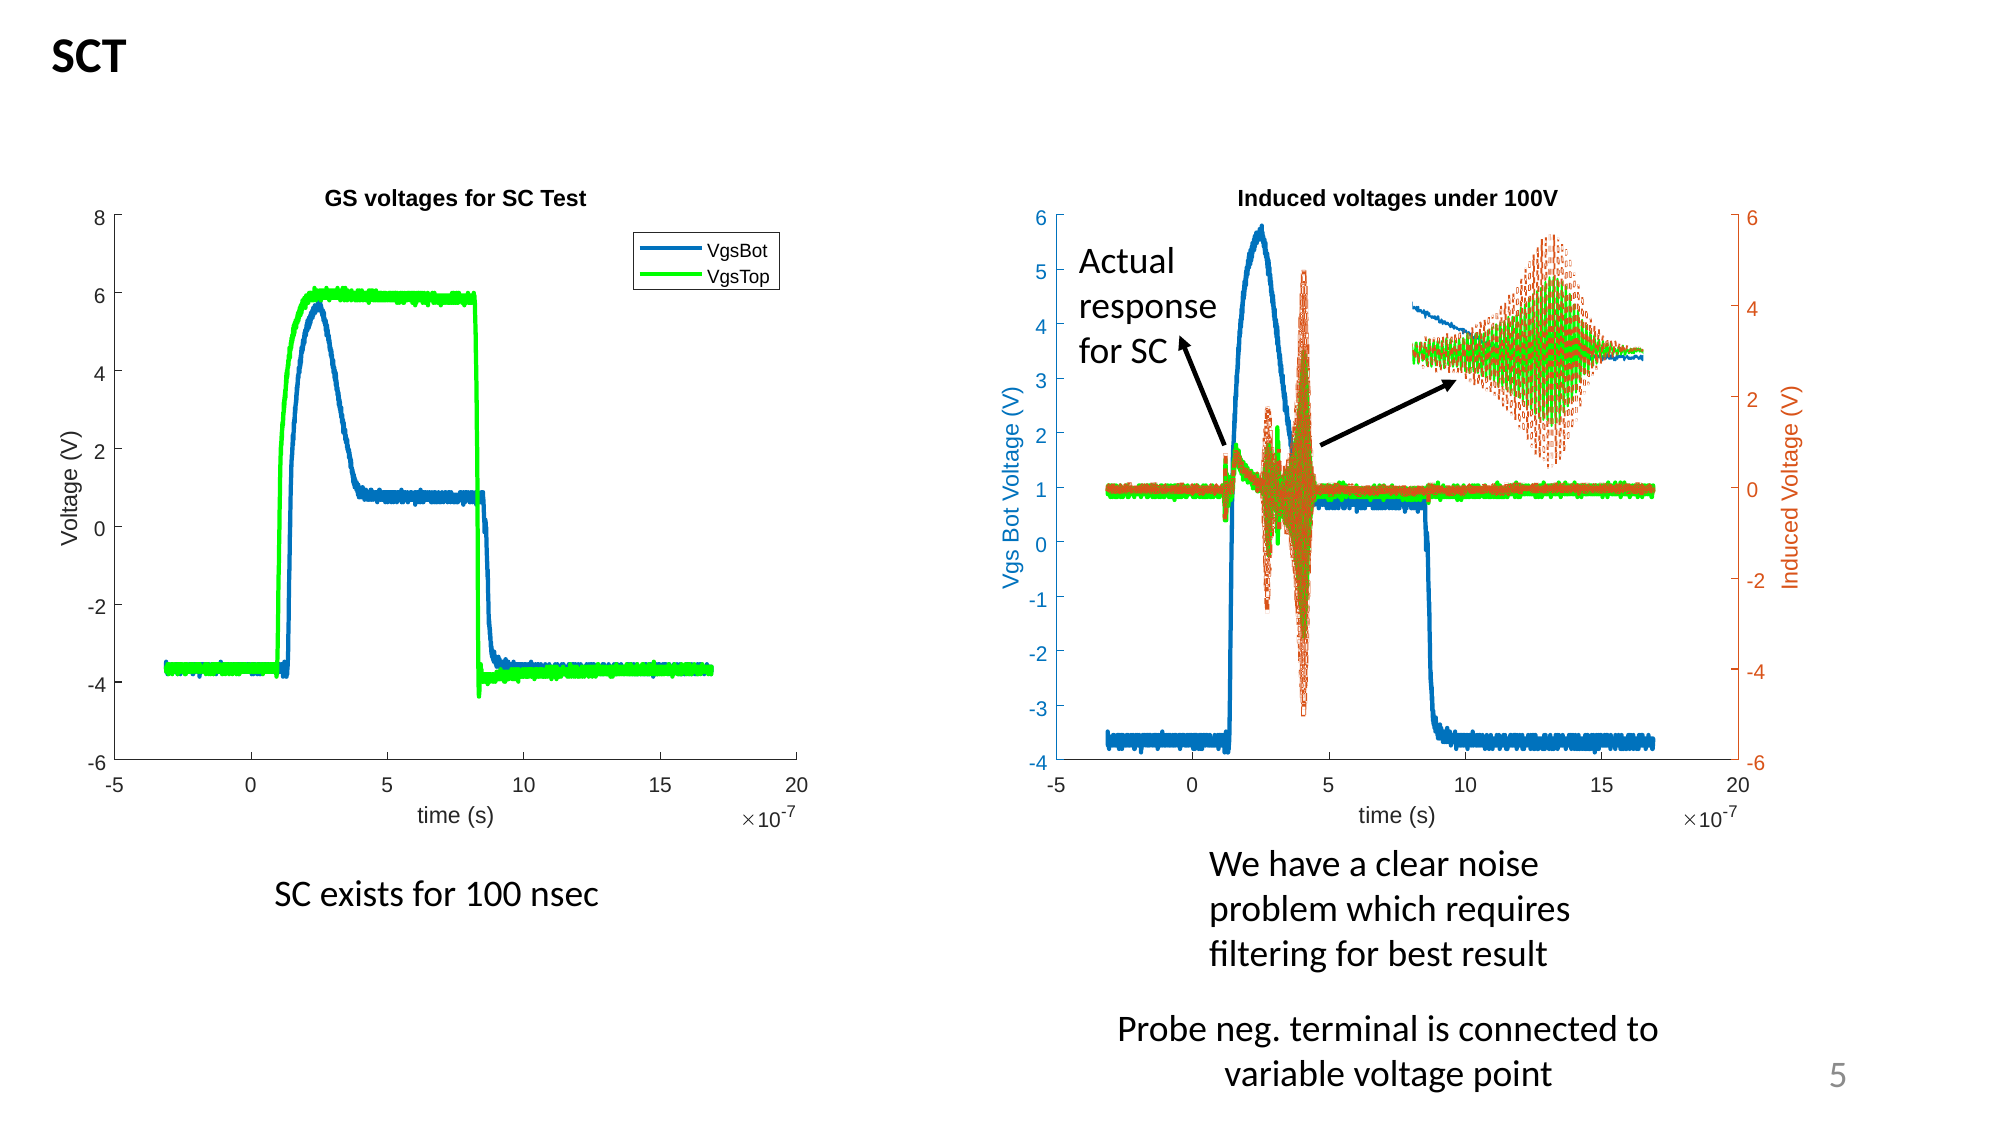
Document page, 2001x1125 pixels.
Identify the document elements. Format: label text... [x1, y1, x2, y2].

text_box SC exists for 100 nsec [259, 861, 619, 921]
text_box Probe neg. terminal is connected to variable voltage point [1070, 996, 1707, 1102]
text_box SCT [36, 15, 627, 90]
picture [941, 165, 1820, 832]
text_box We have a clear noise problem which requires filtering for best result [1194, 832, 1631, 982]
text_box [1320, 379, 1457, 446]
picture [0, 165, 879, 832]
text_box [1179, 335, 1225, 446]
slide_number 5 [1412, 1042, 1863, 1103]
